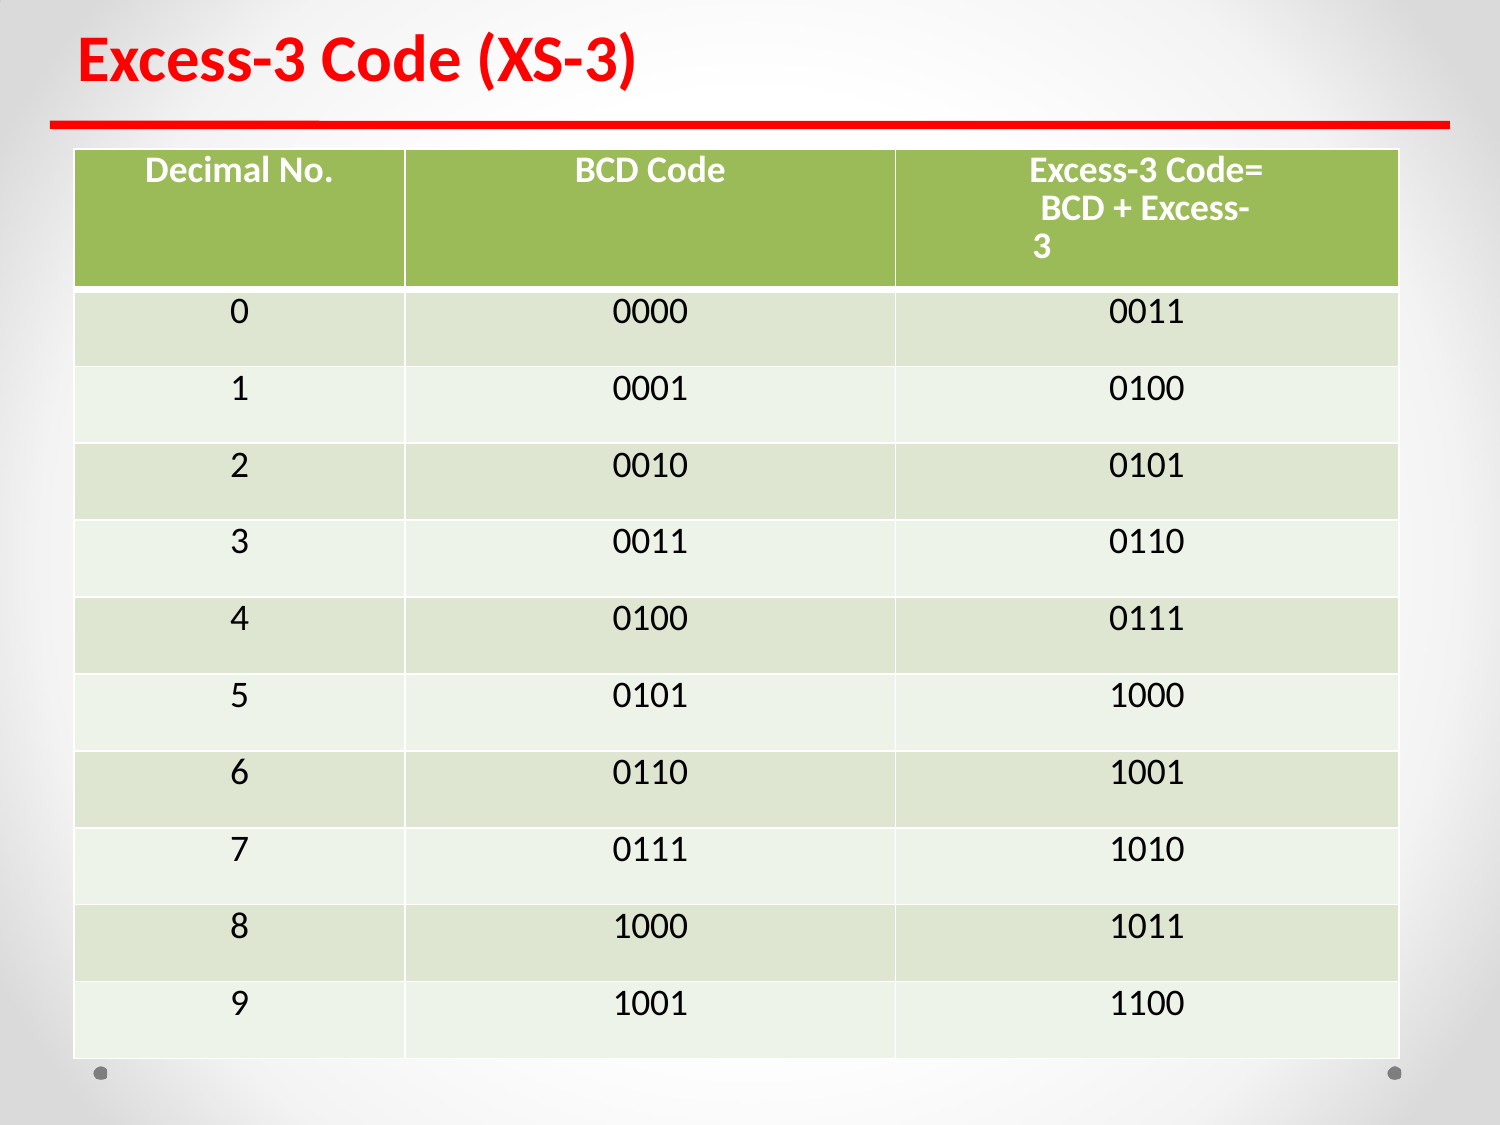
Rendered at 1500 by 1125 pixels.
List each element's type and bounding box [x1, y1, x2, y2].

table_cell [75, 675, 404, 750]
table_cell [406, 982, 895, 1058]
title [75, 12, 644, 148]
picture [0, 0, 1500, 1125]
table_cell [406, 675, 895, 750]
table_cell [406, 367, 895, 442]
table_cell [896, 752, 1398, 827]
table_cell [406, 521, 895, 596]
table_cell [75, 982, 404, 1058]
table_cell [896, 905, 1398, 981]
table_cell [406, 598, 895, 673]
table_cell [75, 521, 404, 596]
table_cell [75, 367, 404, 442]
table_cell [896, 675, 1398, 750]
table_cell [406, 293, 895, 366]
table_cell [75, 905, 404, 981]
table_header [406, 150, 895, 286]
table_header [896, 150, 1398, 286]
table_cell [406, 444, 895, 519]
table_cell [406, 752, 895, 827]
table_header [75, 150, 404, 286]
table_cell [75, 293, 404, 366]
table_cell [896, 367, 1398, 442]
table_cell [896, 829, 1398, 904]
table_cell [75, 598, 404, 673]
table_cell [896, 982, 1398, 1058]
table_cell [75, 829, 404, 904]
table_cell [75, 752, 404, 827]
table_cell [896, 293, 1398, 366]
table_cell [406, 905, 895, 981]
table_cell [75, 444, 404, 519]
table_cell [896, 598, 1398, 673]
table_cell [406, 829, 895, 904]
table_cell [896, 444, 1398, 519]
table_cell [896, 521, 1398, 596]
